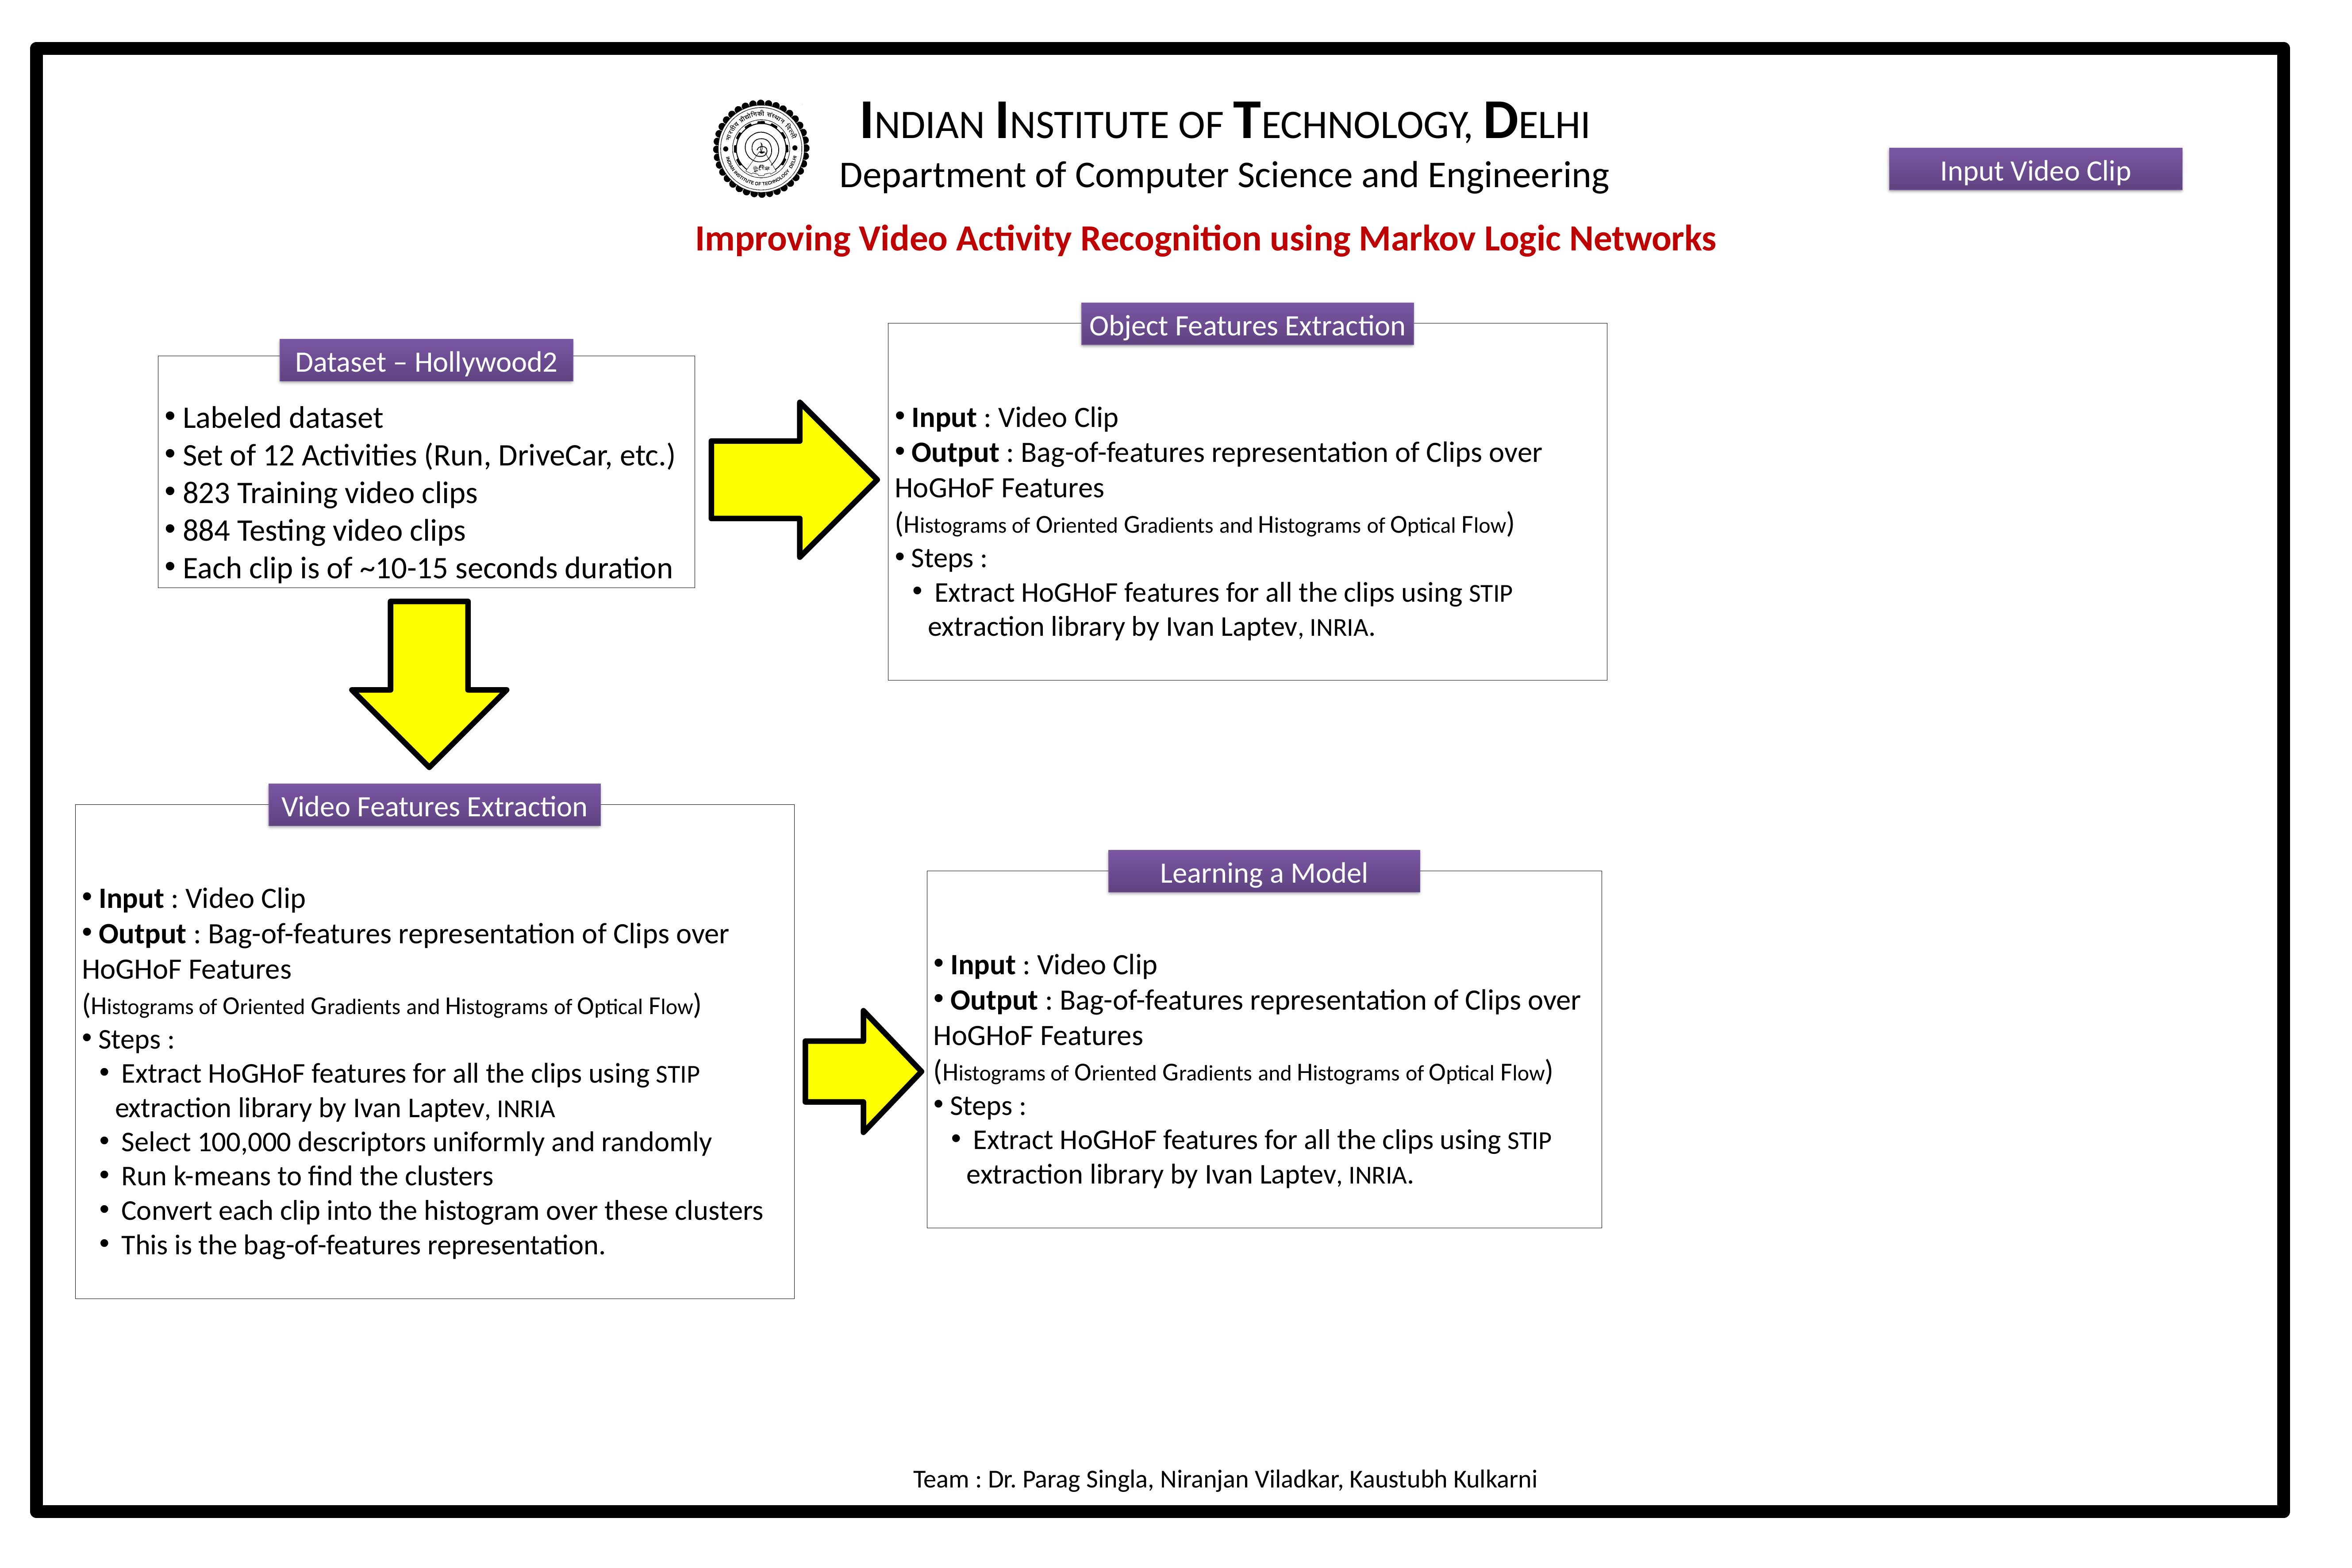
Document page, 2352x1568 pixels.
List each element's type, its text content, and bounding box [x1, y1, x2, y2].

text_box [804, 1010, 922, 1134]
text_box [158, 339, 695, 591]
text_box Team : Dr. Parag Singla, Niranjan Viladkar, Kaustubh Kulkarni [894, 1458, 1558, 1496]
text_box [75, 784, 795, 1304]
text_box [888, 303, 1608, 684]
text_box [351, 600, 508, 769]
text_box [36, 48, 2284, 1512]
text_box INDIAN INSTITUTE OF TECHNOLOGY, DELHI Department of Computer Science and Engineering [776, 79, 1674, 198]
text_box [710, 401, 878, 558]
text_box Input Video Clip [1889, 148, 2183, 190]
picture [711, 98, 811, 200]
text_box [927, 850, 1602, 1232]
text_box Improving Video Activity Recognition using Markov Logic Networks [684, 211, 1729, 297]
